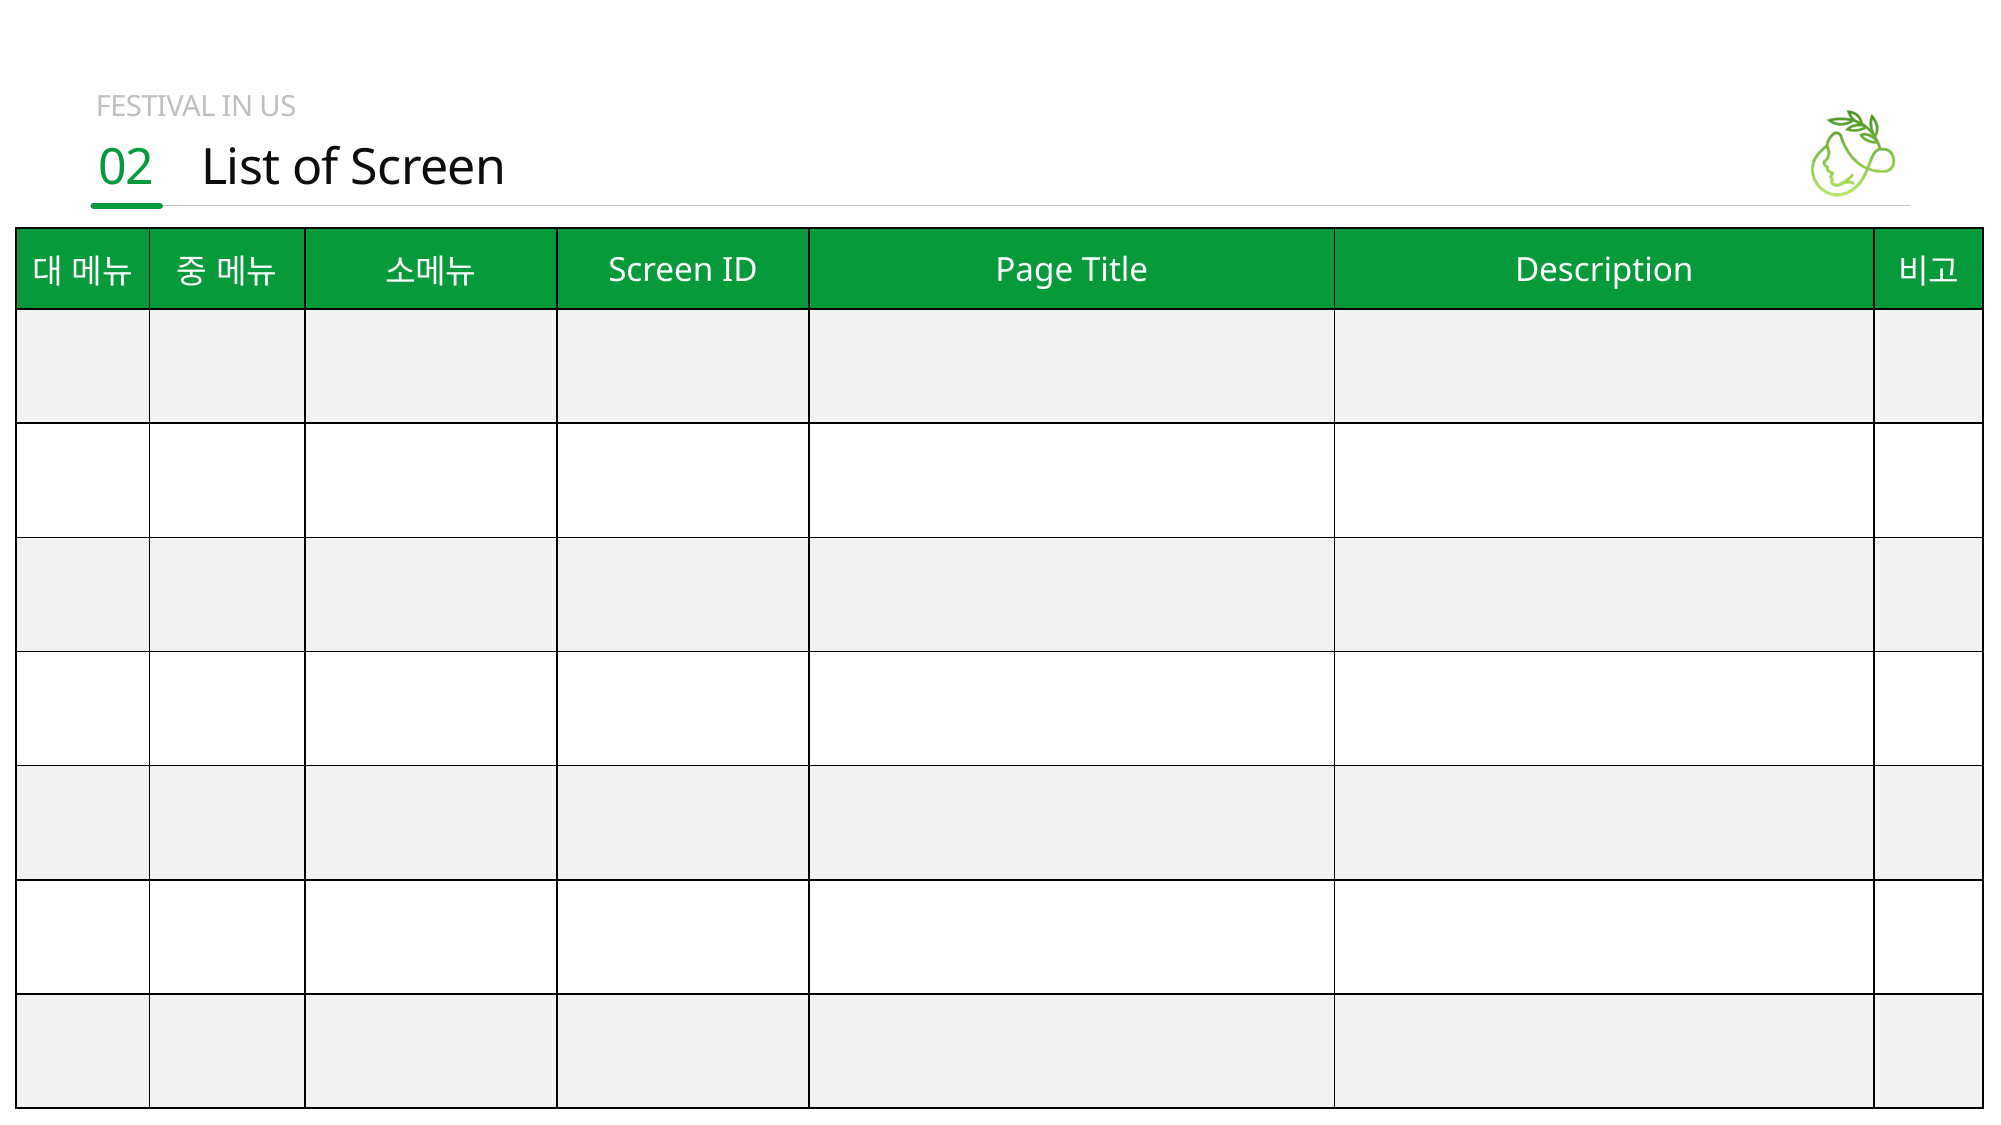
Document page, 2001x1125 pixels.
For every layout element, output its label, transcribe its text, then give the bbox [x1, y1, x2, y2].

table_header 비고 [1875, 229, 1982, 308]
table_cell [1875, 538, 1982, 651]
table_cell [150, 766, 304, 879]
table_cell [810, 538, 1334, 651]
text_box List of Screen [201, 134, 507, 195]
table_cell [558, 538, 808, 651]
table_cell [306, 766, 556, 879]
table_header 대 메뉴 [17, 229, 149, 308]
table_cell [306, 995, 556, 1107]
table_cell [558, 766, 808, 879]
table_header Description [1335, 229, 1873, 308]
table_cell [810, 652, 1334, 765]
table_cell [150, 538, 304, 651]
table_cell [558, 310, 808, 422]
table_cell [306, 538, 556, 651]
text_box FESTIVAL IN US [95, 87, 297, 123]
table_cell [150, 424, 304, 537]
table_header 소메뉴 [306, 229, 556, 308]
table_cell [1335, 995, 1873, 1107]
table_cell [150, 881, 304, 993]
table_cell [1875, 652, 1982, 765]
table_cell [17, 881, 149, 993]
table_header 중 메뉴 [150, 229, 304, 308]
table_cell [306, 652, 556, 765]
table_cell [306, 881, 556, 993]
table_cell [17, 424, 149, 537]
table_cell [1335, 538, 1873, 651]
table_cell [810, 424, 1334, 537]
table_cell [810, 881, 1334, 993]
table_cell [1875, 766, 1982, 879]
table_cell [558, 652, 808, 765]
table_cell [1335, 766, 1873, 879]
table_cell [150, 652, 304, 765]
table_cell [810, 995, 1334, 1107]
table_cell [306, 424, 556, 537]
table_cell [17, 538, 149, 651]
table_cell [810, 766, 1334, 879]
table_cell [1335, 881, 1873, 993]
table_header Screen ID [558, 229, 808, 308]
table_cell [1335, 424, 1873, 537]
table_cell [558, 881, 808, 993]
table_cell [558, 995, 808, 1107]
table_cell [810, 310, 1334, 422]
table_cell [17, 995, 149, 1107]
table_cell [306, 310, 556, 422]
table_cell [1875, 424, 1982, 537]
table_cell [1875, 995, 1982, 1107]
table_cell [150, 310, 304, 422]
table_cell [1335, 652, 1873, 765]
table_cell [150, 995, 304, 1107]
picture [1788, 100, 1910, 206]
table_header Page Title [810, 229, 1334, 308]
table_cell [558, 424, 808, 537]
table_cell [1875, 881, 1982, 993]
table_cell [17, 310, 149, 422]
table_cell [17, 652, 149, 765]
text_box 02 [98, 134, 155, 195]
table_cell [1875, 310, 1982, 422]
table_cell [17, 766, 149, 879]
table_cell [1335, 310, 1873, 422]
